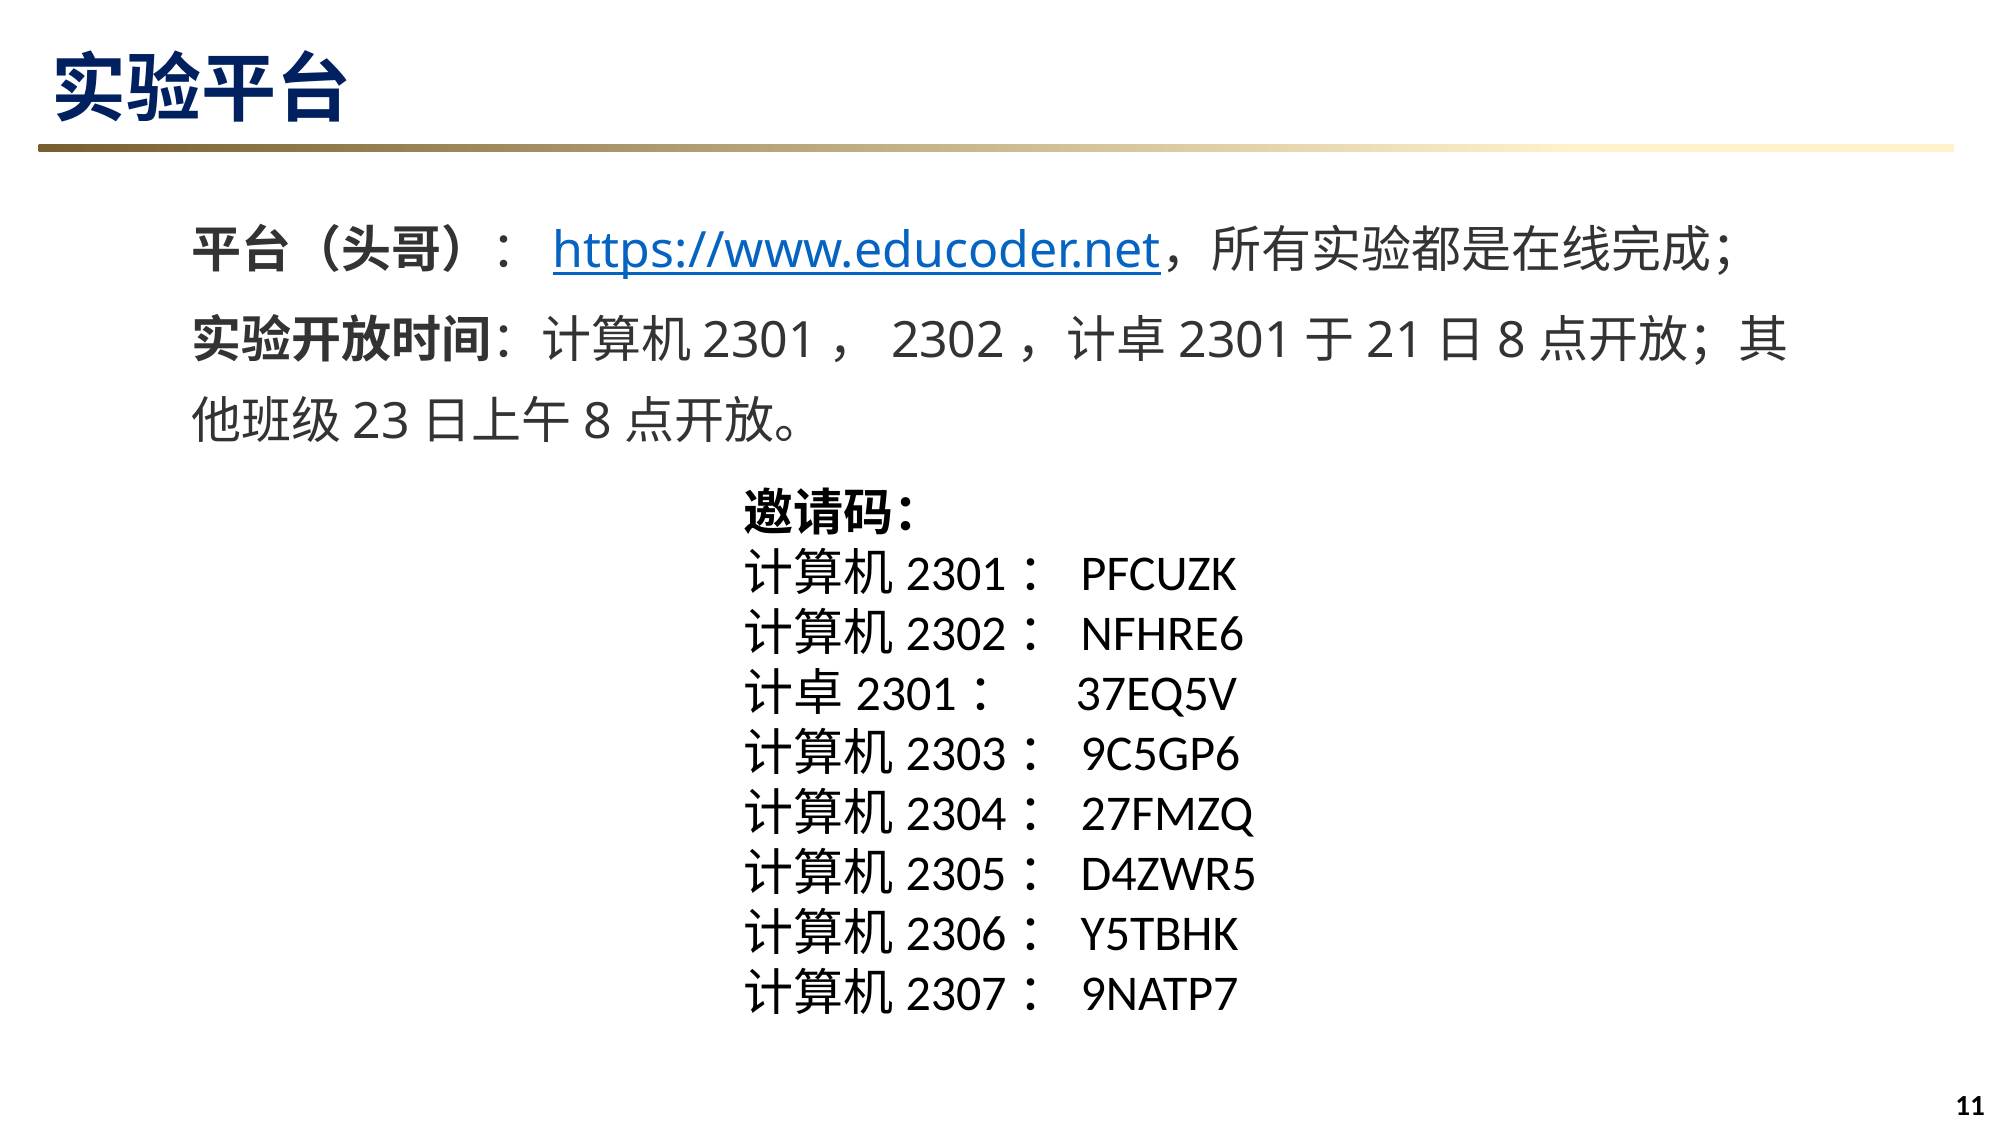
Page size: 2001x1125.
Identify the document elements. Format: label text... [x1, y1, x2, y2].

text_box 邀请码： 计算机2301：PFCUZK 计算机2302：NFHRE6 计卓2301： 37EQ5V 计算机2303：9C5GP6 计算机2304：27FMZQ 计算机2305：D4ZWR5 计算机2306：Y5TBHK 计算机2307：9NATP7 [728, 472, 1568, 1028]
title 实验平台 [36, 38, 1474, 145]
slide_number 10 [1550, 1073, 2000, 1125]
text_box 平台（头哥）：https://www.educoder.net，所有实验都是在线完成； 实验开放时间：计算机2301，2302，计卓2301于21日8点开放；其他班级23日上午8点开放。 [176, 186, 1816, 456]
